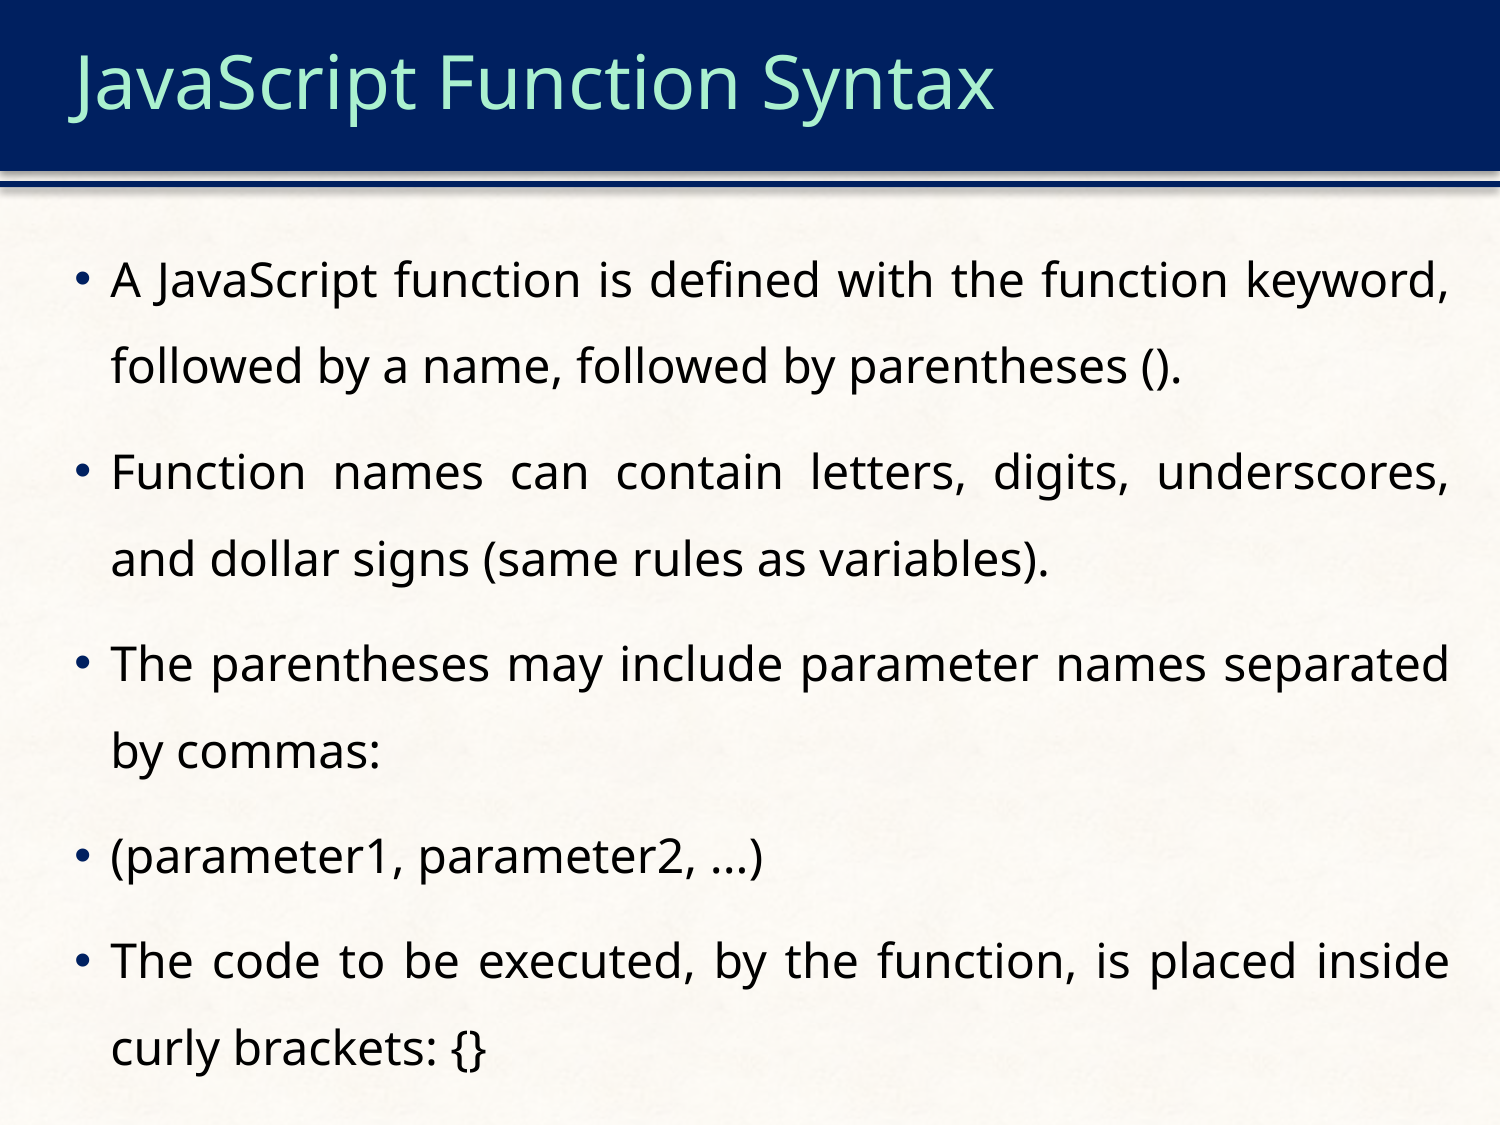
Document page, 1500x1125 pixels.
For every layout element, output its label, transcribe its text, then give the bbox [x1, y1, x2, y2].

title JavaScript Function Syntax [59, 0, 1500, 171]
list A JavaScript function is defined with the function keyword, followed by a name, followed by parentheses (). Function names can contain letters, digits, underscores, and dollar signs (same rules as variables). The parentheses may include parameter names separated by commas: (parameter1, parameter2, ...) The code to be executed, by the function, is placed inside curly brackets: {} [59, 212, 1468, 1099]
